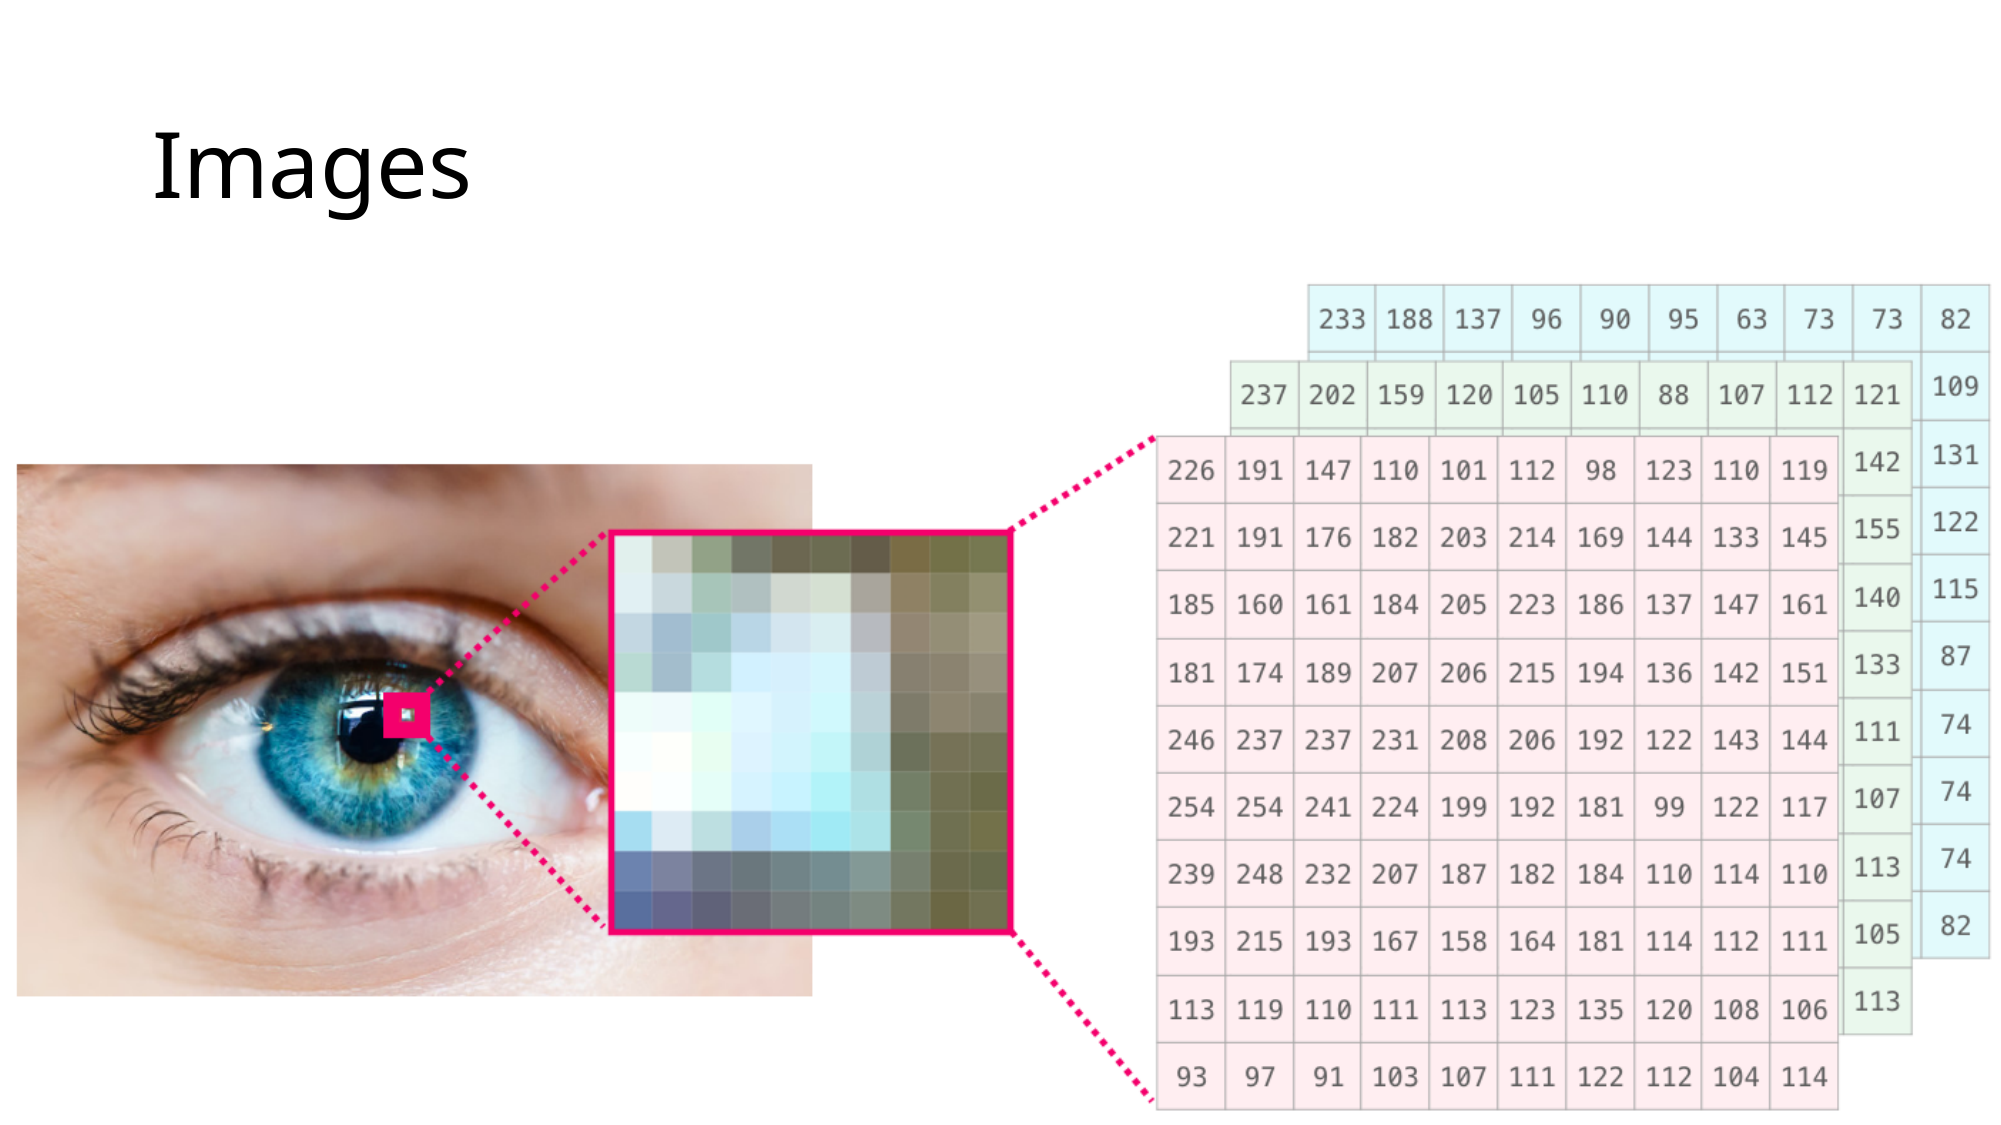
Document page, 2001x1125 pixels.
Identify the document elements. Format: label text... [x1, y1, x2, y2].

title Images [137, 59, 1863, 276]
picture [0, 276, 2000, 1125]
